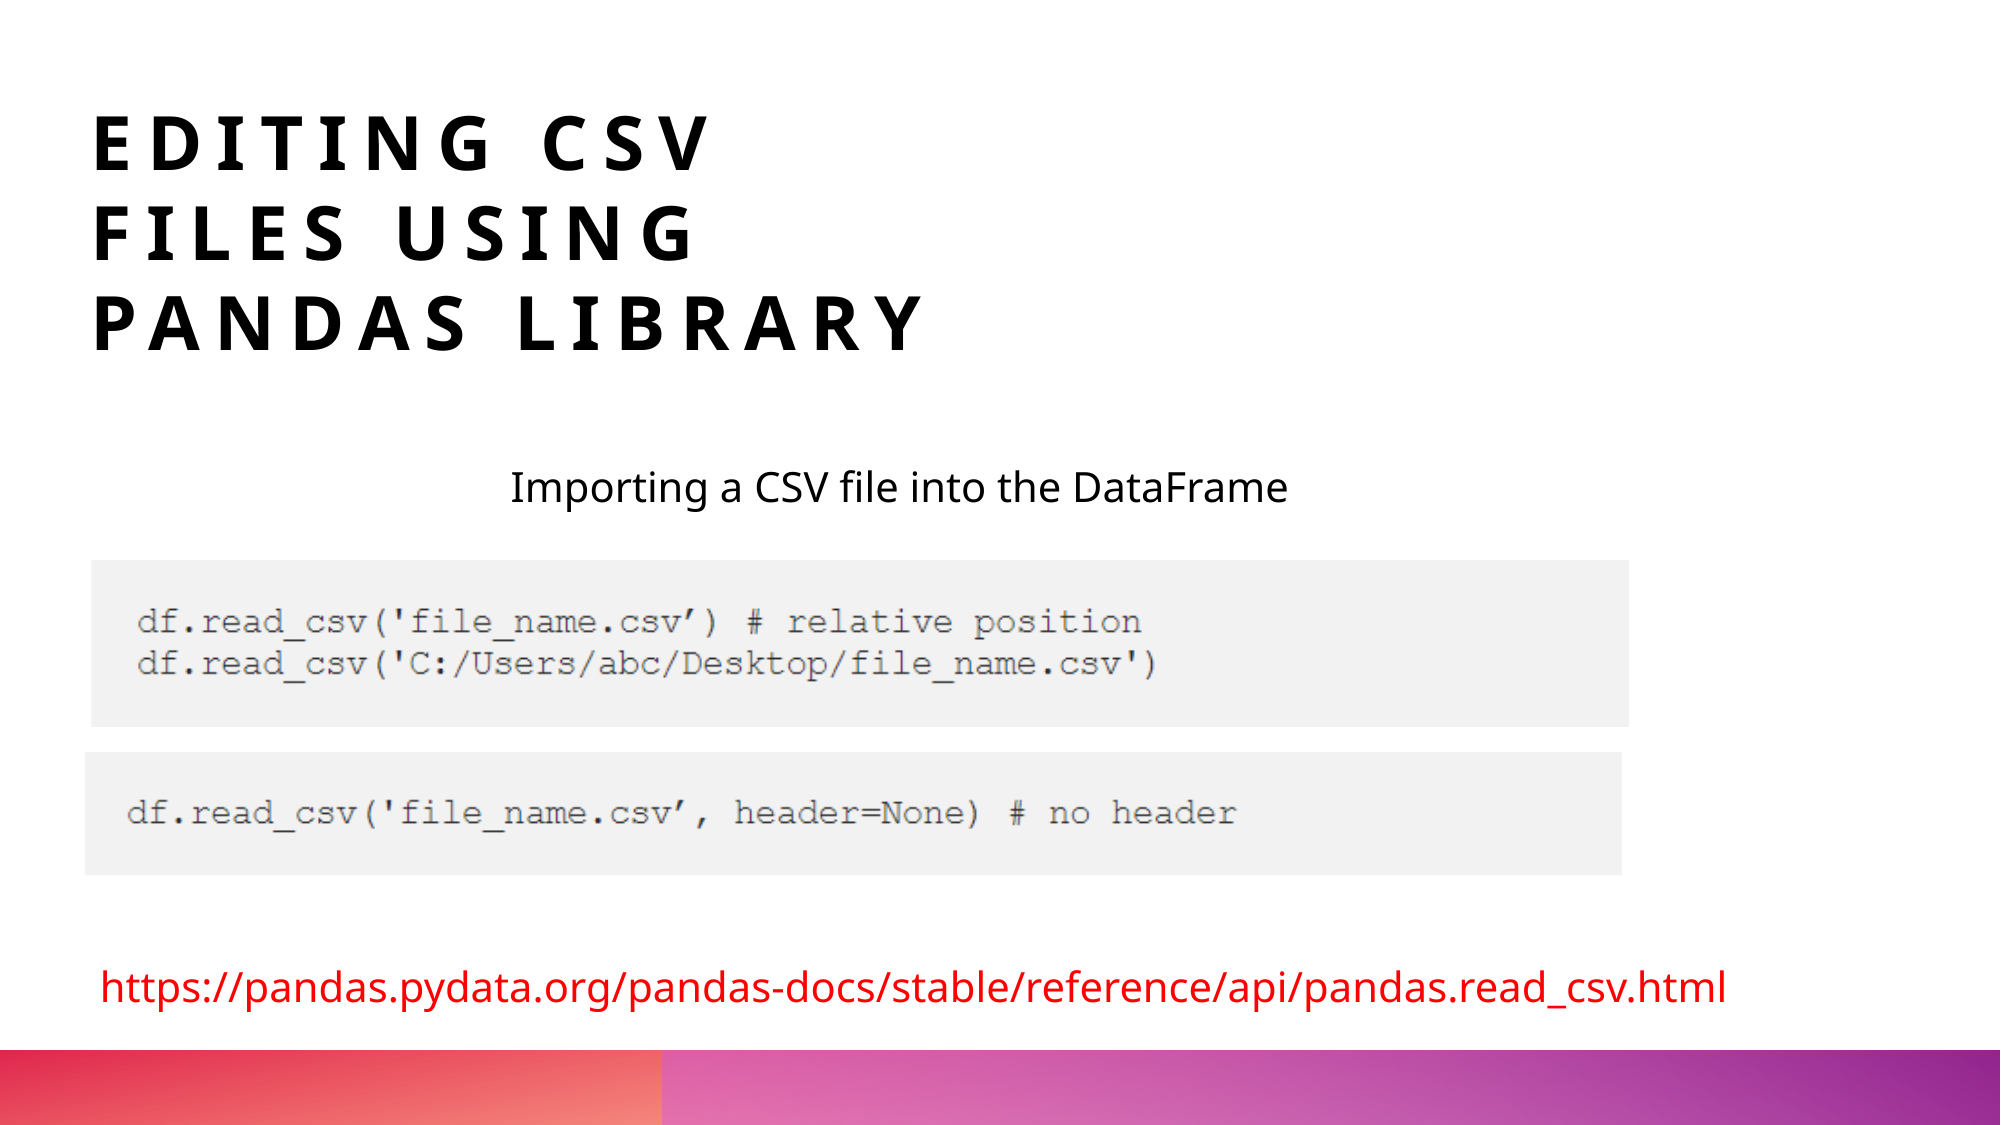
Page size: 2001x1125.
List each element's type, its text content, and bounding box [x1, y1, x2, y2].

title Editing CSV files using Pandas Library [90, 95, 983, 423]
picture [84, 752, 1622, 881]
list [90, 560, 1629, 727]
text_box Importing a CSV file into the DataFrame [495, 453, 1308, 560]
text_box https://pandas.pydata.org/pandas-docs/stable/reference/api/pandas.read_csv.html [84, 953, 1974, 1019]
